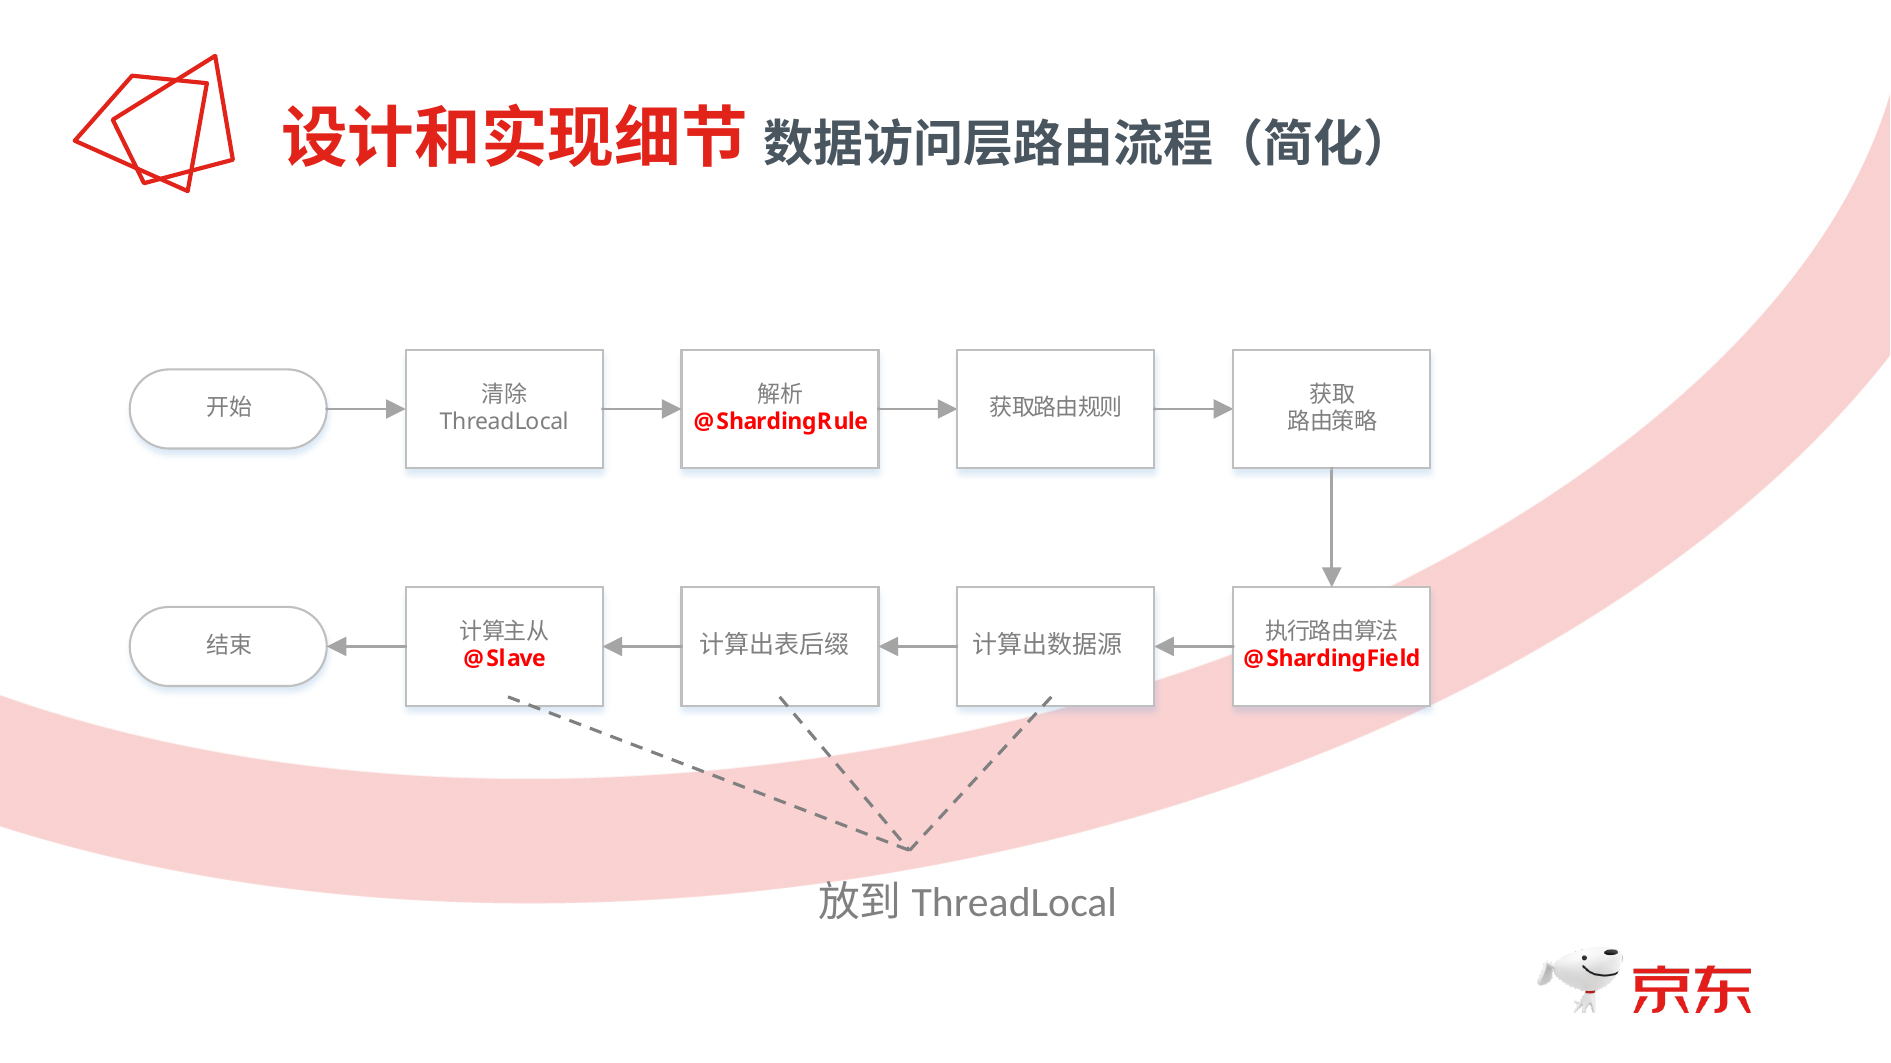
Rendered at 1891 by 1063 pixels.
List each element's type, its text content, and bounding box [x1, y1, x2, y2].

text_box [82, 66, 240, 178]
text_box 设计和实现细节 数据访问层路由流程（简化） [266, 87, 1429, 182]
text_box 放到ThreadLocal [803, 867, 1133, 932]
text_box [507, 696, 910, 851]
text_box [910, 696, 1052, 851]
picture [0, 0, 1891, 1063]
